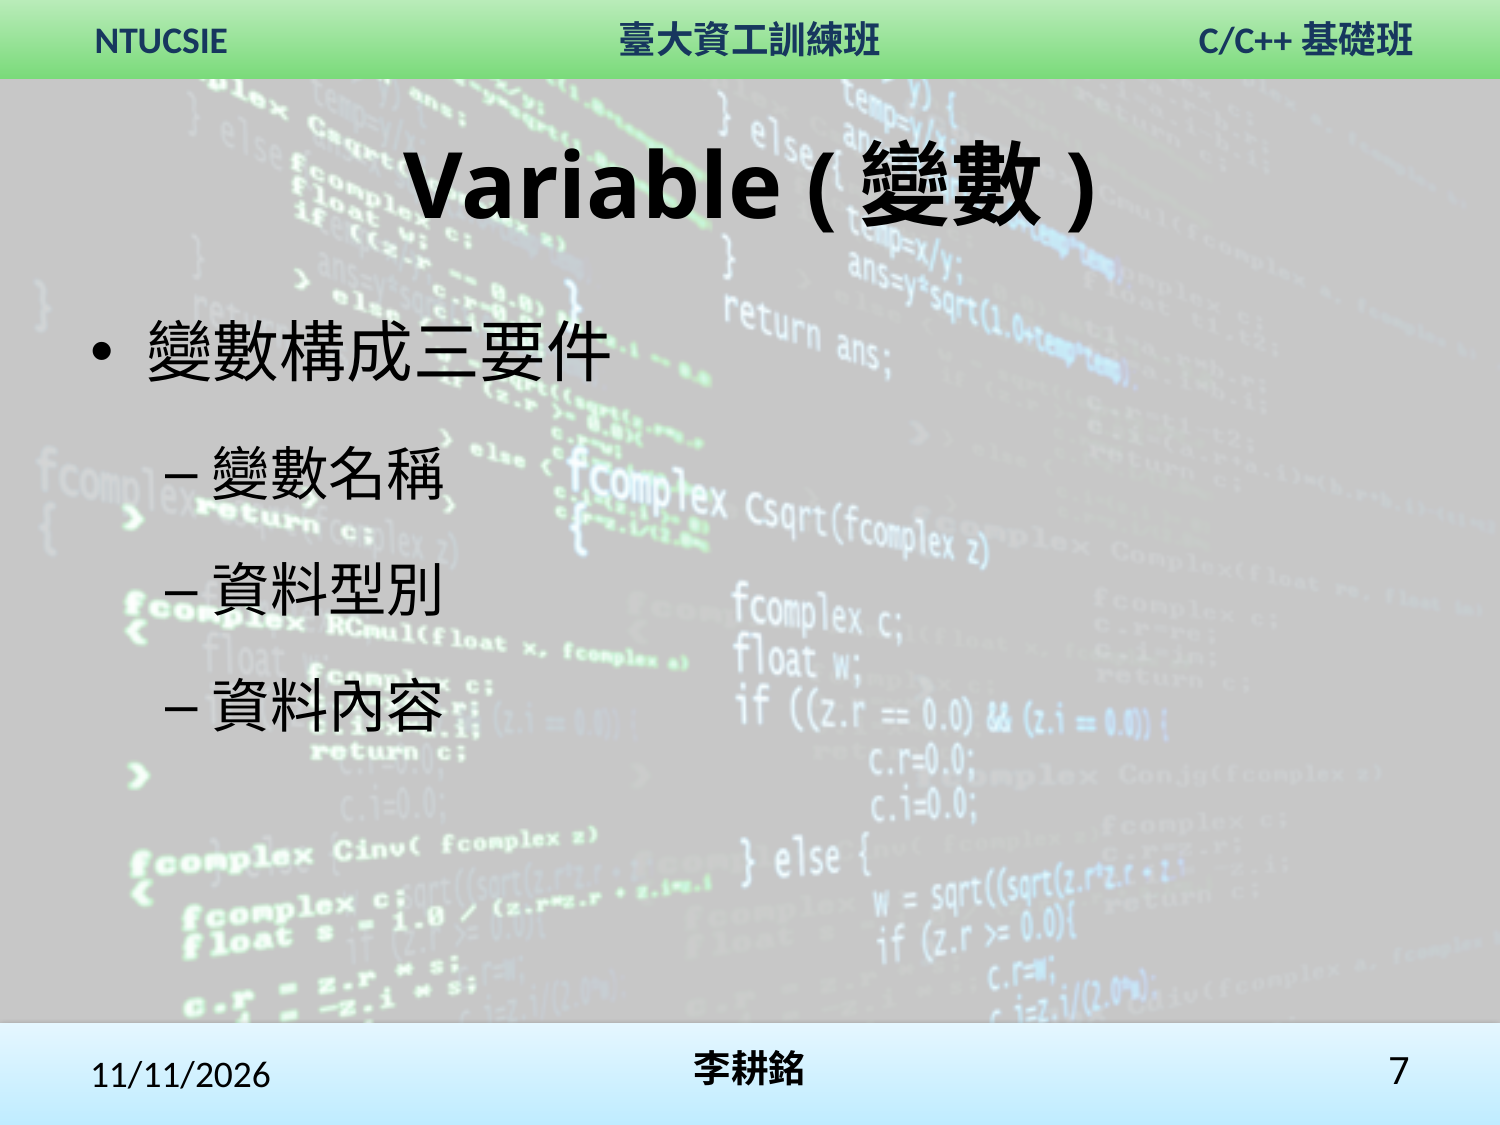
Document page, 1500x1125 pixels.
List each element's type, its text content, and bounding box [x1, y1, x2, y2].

footer 李耕銘 [512, 1042, 988, 1103]
slide_number 7 [1074, 1042, 1425, 1103]
list 變數構成三要件 變數名稱 資料型別 資料內容 [75, 262, 1471, 1005]
title Variable (變數) [75, 101, 1425, 262]
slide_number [75, 1042, 425, 1103]
